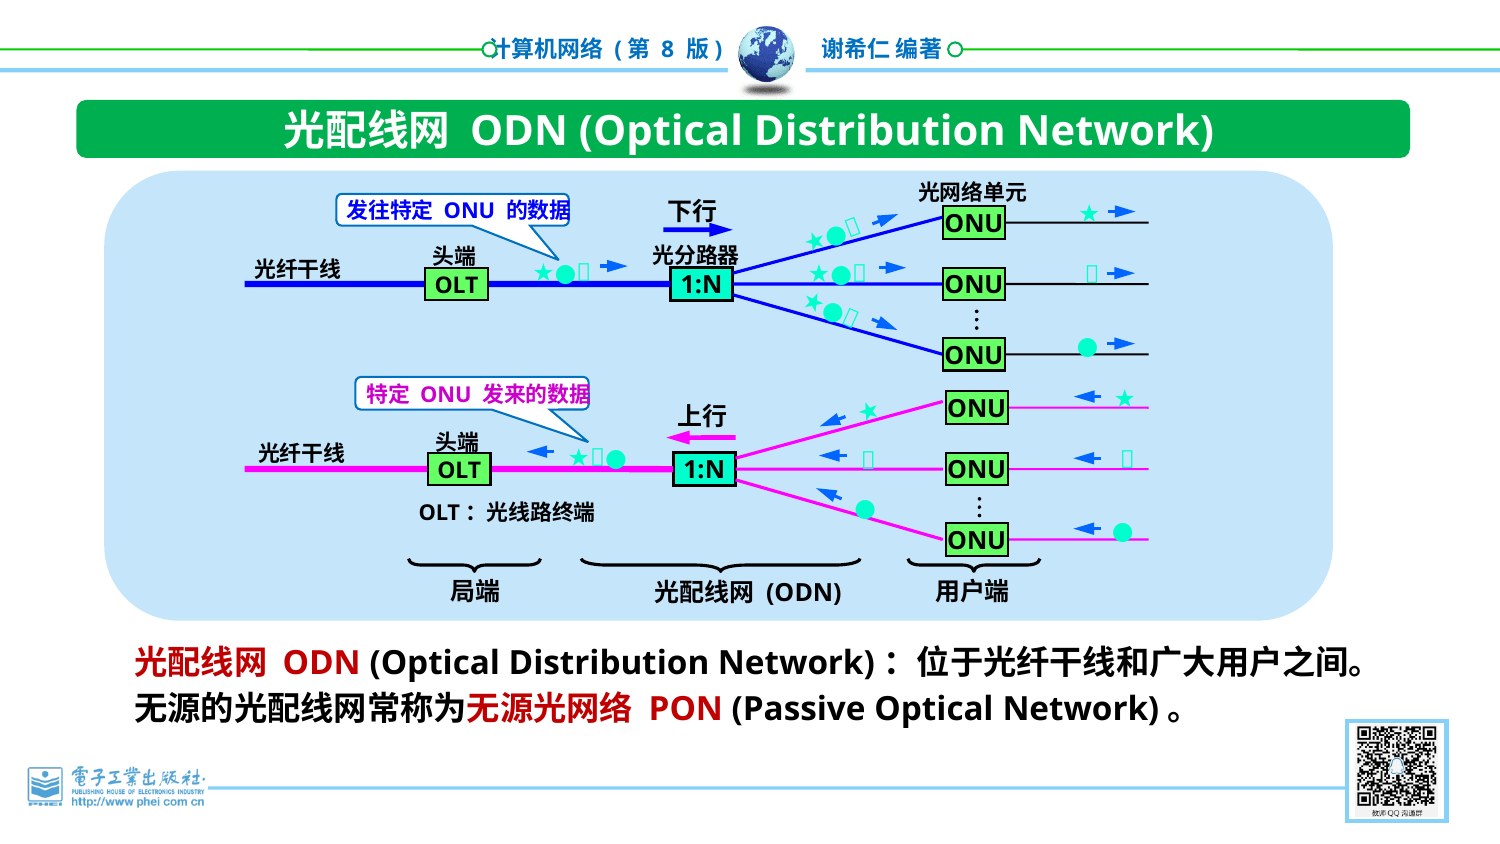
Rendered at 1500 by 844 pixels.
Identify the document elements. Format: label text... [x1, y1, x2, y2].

list 光配线网 ODN (Optical Distribution Network) [204, 99, 1293, 158]
text_box 光配线网 ODN (Optical Distribution Network)：位于光纤干线和广大用户之间。 无源的光配线网常称为无源光网络 PON (Passive Optical Network)。 [119, 627, 1369, 735]
picture [736, 24, 796, 99]
picture [1355, 724, 1438, 817]
picture [23, 764, 208, 809]
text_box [103, 170, 1334, 621]
